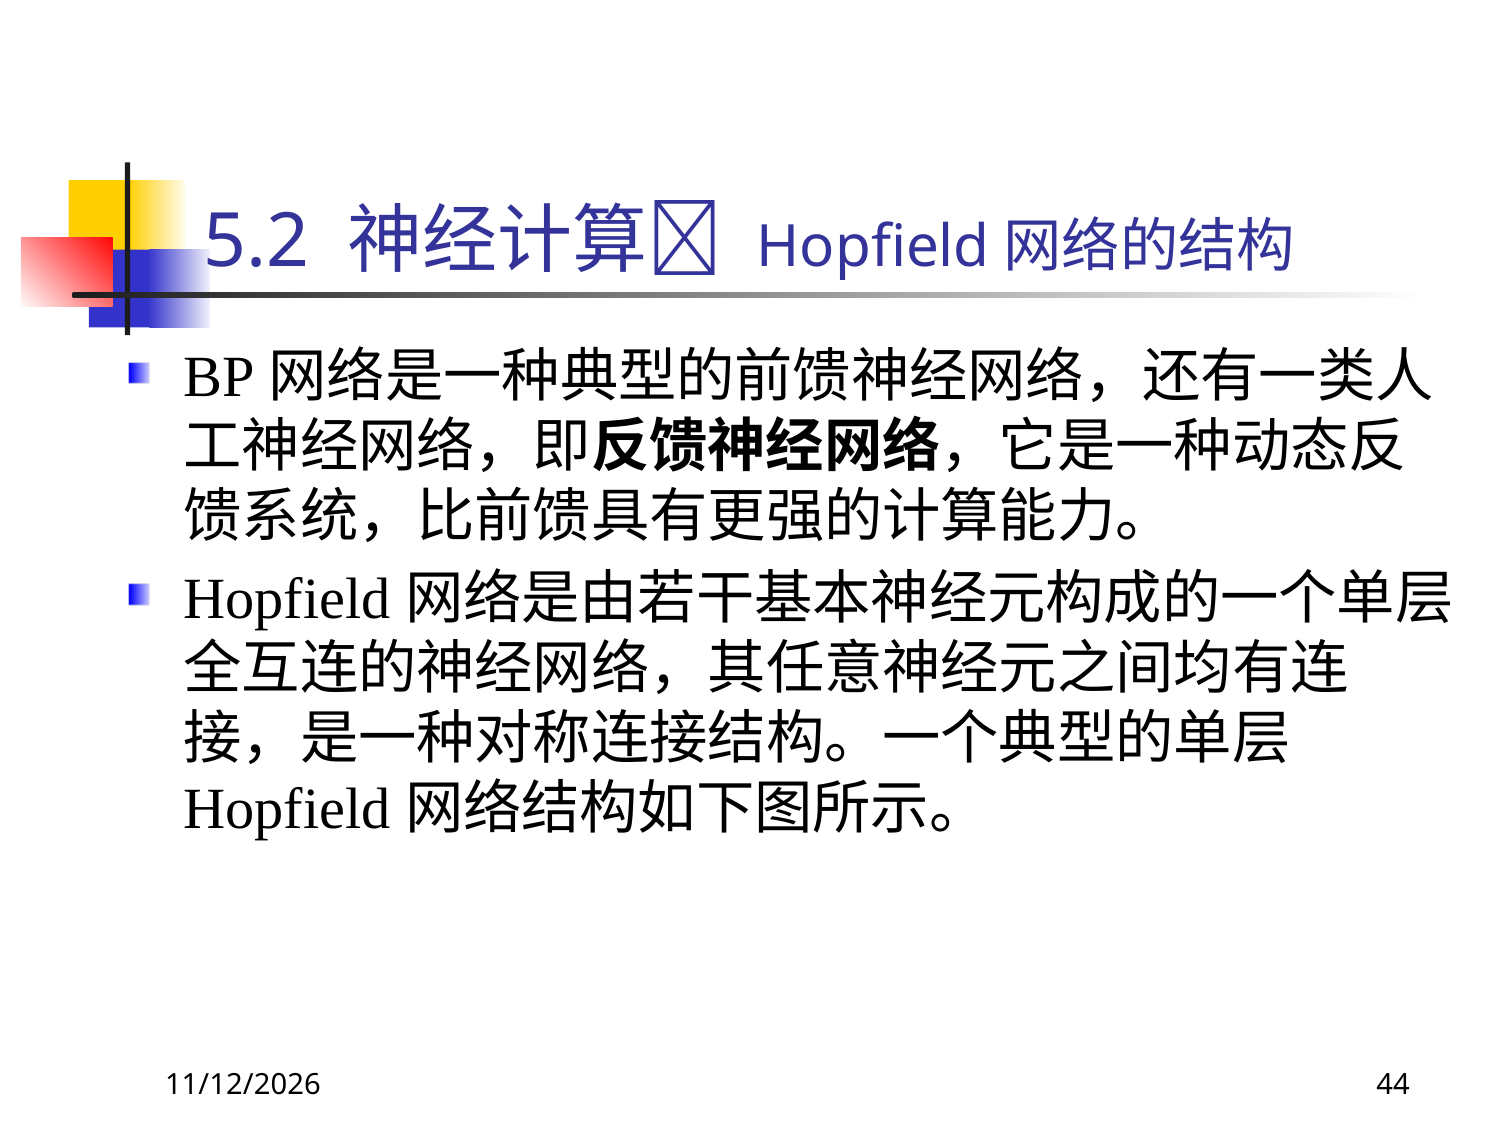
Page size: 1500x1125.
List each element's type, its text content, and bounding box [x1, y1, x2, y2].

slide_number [149, 1037, 463, 1113]
slide_number 44 [1112, 1037, 1426, 1113]
picture [127, 361, 152, 386]
list BP网络是一种典型的前馈神经网络，还有一类人工神经网络，即反馈神经网络，它是一种动态反馈系统，比前馈具有更强的计算能力。 Hopfield网络是由若干基本神经元构成的一个单层全互连的神经网络，其任意神经元之间均有连接，是一种对称连接结构。一个典型的单层Hopfield网络结构如下图所示。 [112, 331, 1469, 1006]
picture [127, 582, 152, 608]
title 5.2 神经计算 Hopfield网络的结构 [188, 101, 1468, 289]
